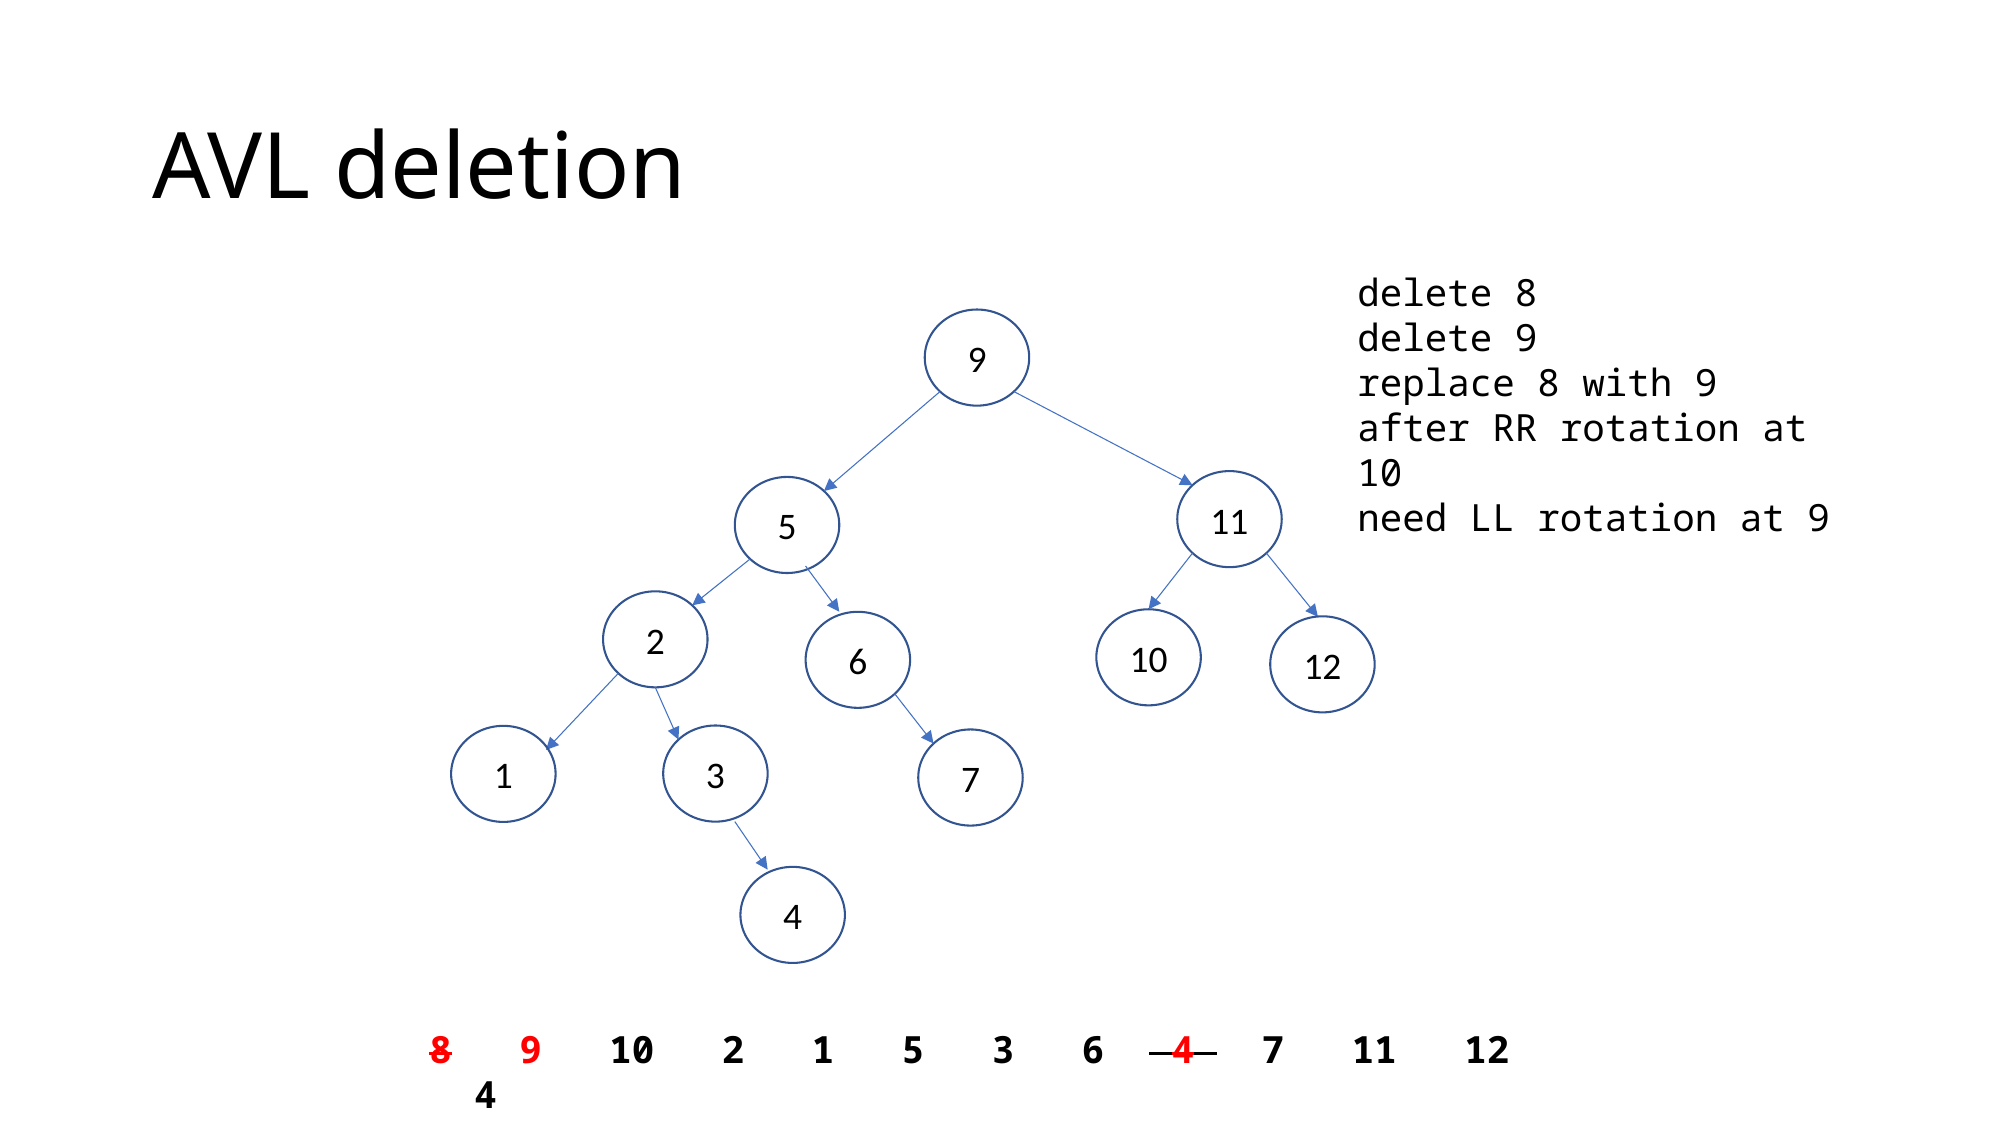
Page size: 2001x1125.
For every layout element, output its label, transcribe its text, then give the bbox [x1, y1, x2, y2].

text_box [805, 566, 840, 612]
text_box 1 [450, 724, 557, 823]
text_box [1148, 552, 1193, 610]
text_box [655, 687, 679, 740]
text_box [823, 391, 940, 492]
text_box 3 [662, 724, 769, 823]
title AVL deletion [137, 59, 1863, 278]
text_box 7 [917, 728, 1024, 827]
text_box 9 [923, 308, 1031, 407]
text_box 8 9 10 2 1 5 3 6 4 7 11 12 4 [414, 1018, 1543, 1124]
text_box 2 [602, 590, 709, 689]
text_box 10 [1095, 608, 1202, 707]
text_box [692, 558, 751, 606]
text_box 4 [739, 865, 846, 964]
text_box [1266, 552, 1318, 617]
text_box 12 [1269, 615, 1376, 714]
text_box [734, 821, 768, 870]
text_box 11 [1176, 470, 1283, 569]
text_box delete 8 delete 9 replace 8 with 9 after RR rotation at 10 need LL rotation at 9 [1342, 261, 1863, 546]
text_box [894, 693, 934, 744]
text_box 6 [804, 610, 912, 709]
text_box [1013, 391, 1193, 486]
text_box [546, 673, 619, 750]
text_box 5 [733, 475, 841, 575]
